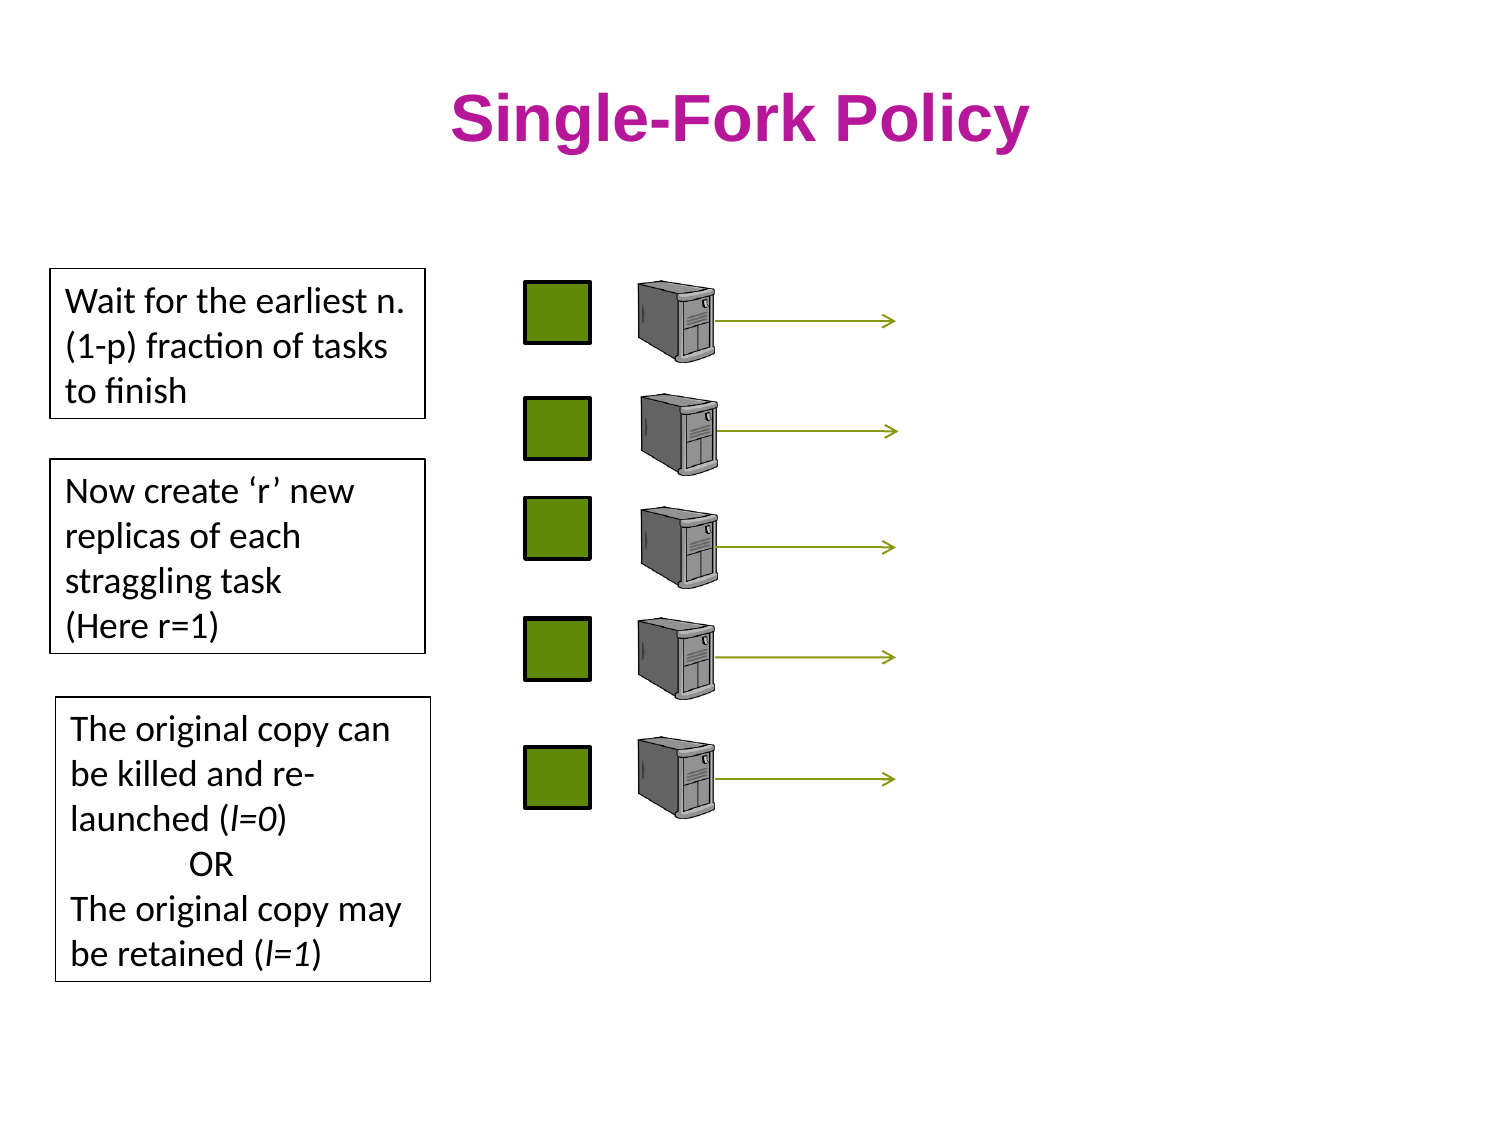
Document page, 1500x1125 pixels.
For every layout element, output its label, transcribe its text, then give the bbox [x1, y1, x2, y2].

picture [640, 392, 718, 476]
picture [637, 736, 716, 819]
text_box [524, 746, 590, 809]
text_box The original copy can be killed and re-launched (l=0) OR The original copy may be retained (l=1) [55, 696, 431, 982]
picture [637, 280, 716, 363]
text_box [524, 397, 590, 460]
text_box Wait for the earliest n.(1-p) fraction of tasks to finish [49, 268, 425, 419]
picture [637, 617, 716, 700]
title Single-Fork Policy [75, 62, 1425, 168]
text_box [33, 224, 1464, 313]
text_box [524, 497, 590, 559]
text_box [524, 618, 590, 681]
text_box Now create ‘r’ new replicas of each straggling task (Here r=1) [49, 458, 425, 654]
picture [640, 506, 718, 589]
text_box [524, 281, 590, 344]
